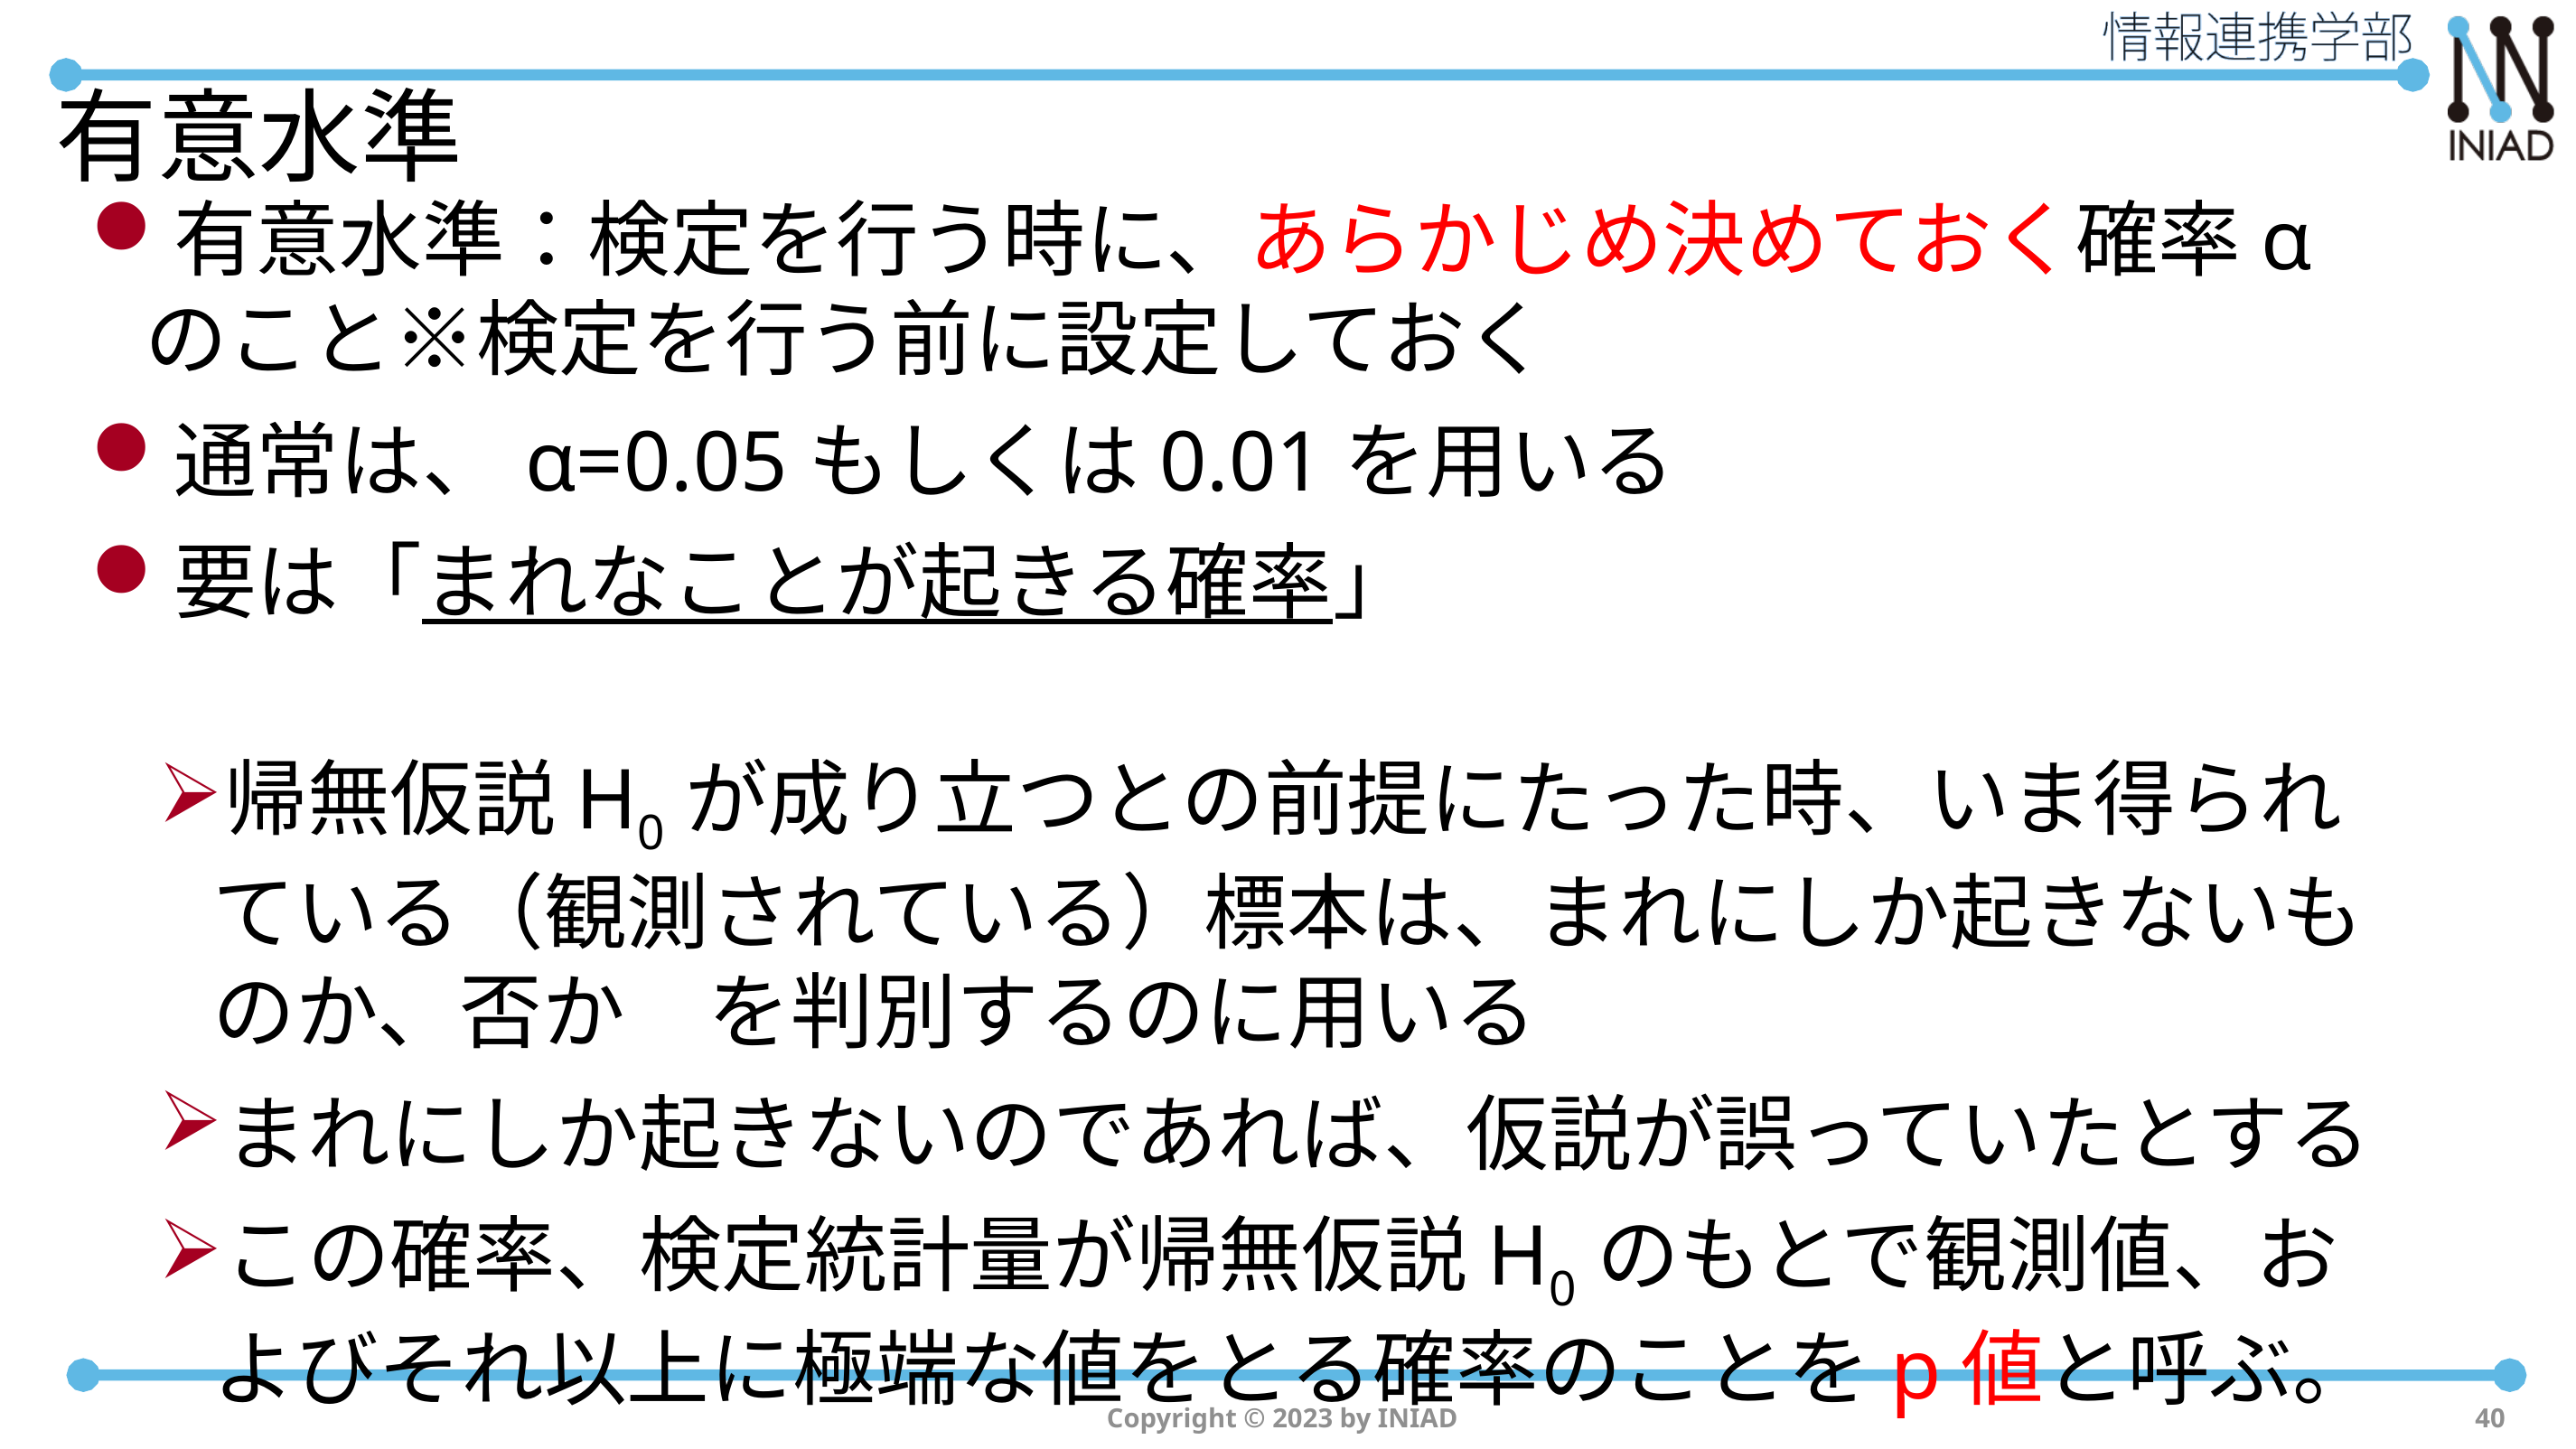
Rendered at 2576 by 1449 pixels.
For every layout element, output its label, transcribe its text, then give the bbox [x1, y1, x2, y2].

slide_number 40 [2376, 1376, 2519, 1445]
picture [2448, 12, 2555, 170]
text_box 有意水準：検定を行う時に、あらかじめ決めておく確率αのこと※検定を行う前に設定しておく 通常は、α=0.05もしくは0.01を用いる 要は「まれなことが起きる確率」 [77, 180, 2421, 636]
text_box 帰無仮説H0が成り立つとの前提にたった時、いま得られている（観測されている）標本は、まれにしか起きないものか、否か を判別するのに用いる まれにしか起きないのであれば、仮説が誤っていたとする この確率、検定統計量が帰無仮説H0のもとで観測値、およびそれ以上に極端な値をとる確率のことをp値と呼ぶ。 [77, 739, 2413, 1422]
footer Copyright © 2023 by INIAD [59, 1374, 2376, 1445]
title 有意水準 [55, 71, 2413, 282]
